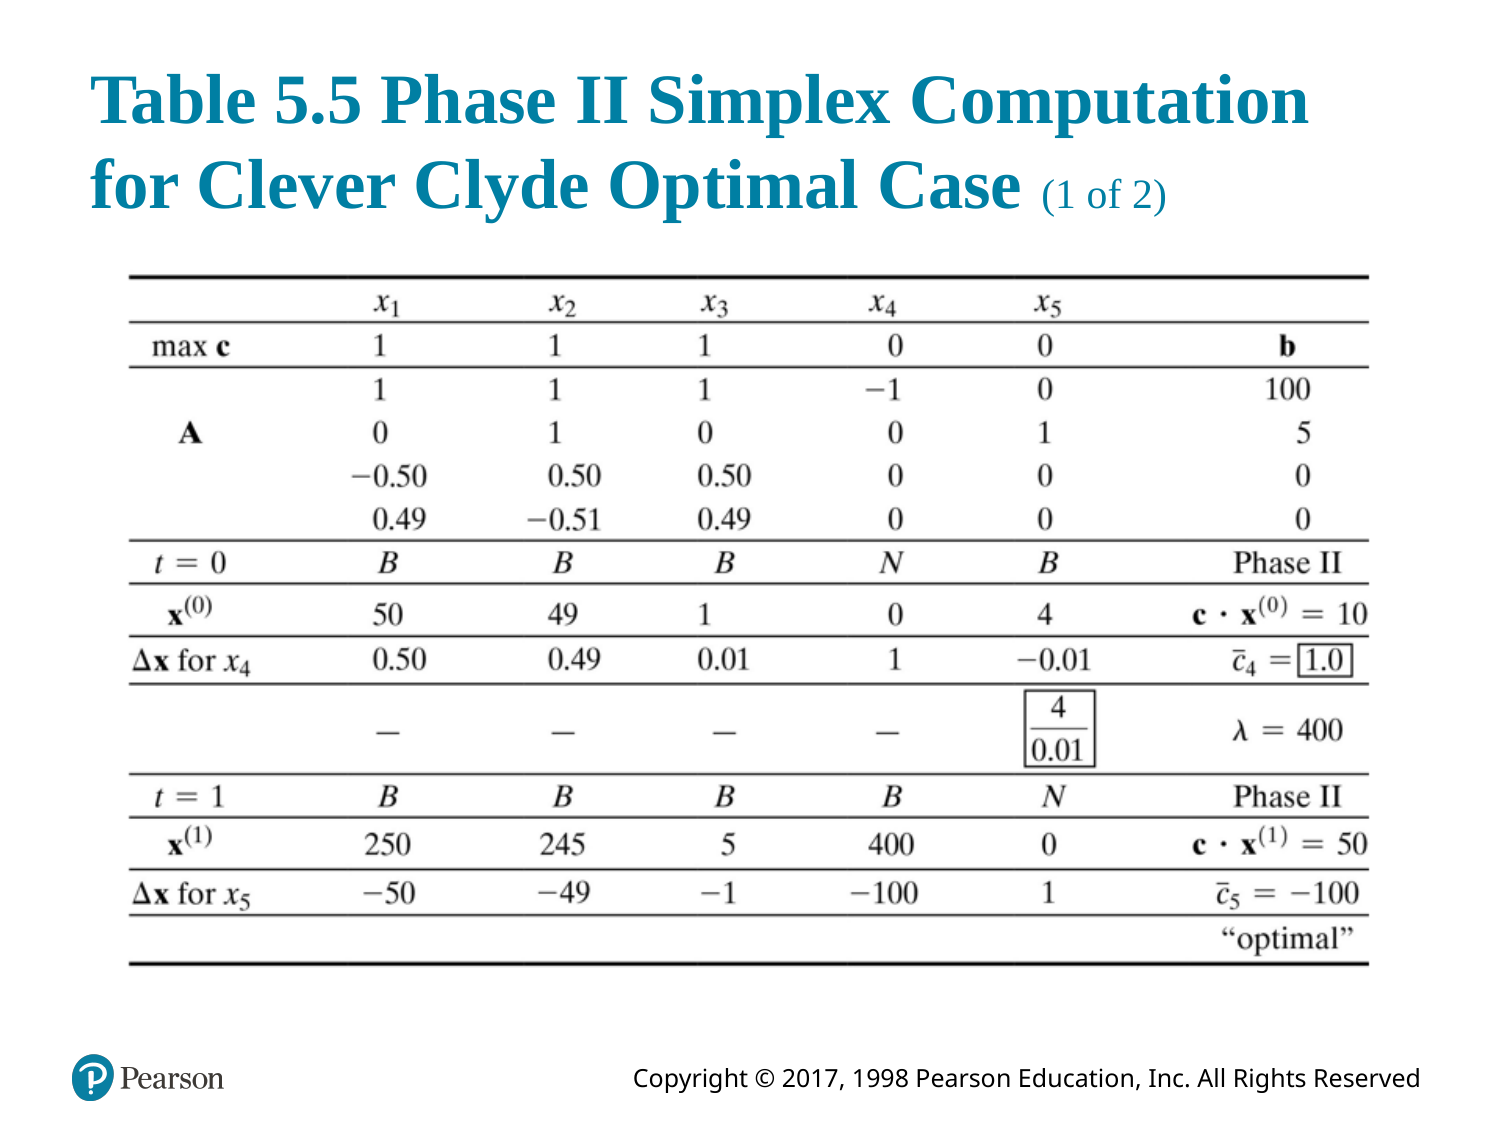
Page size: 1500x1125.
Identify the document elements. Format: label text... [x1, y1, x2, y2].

picture [101, 259, 1399, 991]
picture [98, 1054, 224, 1101]
picture [80, 1063, 106, 1088]
picture [72, 1054, 88, 1070]
title Table 5.5 Phase II Simplex Computation for Clever Clyde Optimal Case (1 of 2) [75, 37, 1425, 213]
picture [72, 1087, 83, 1101]
